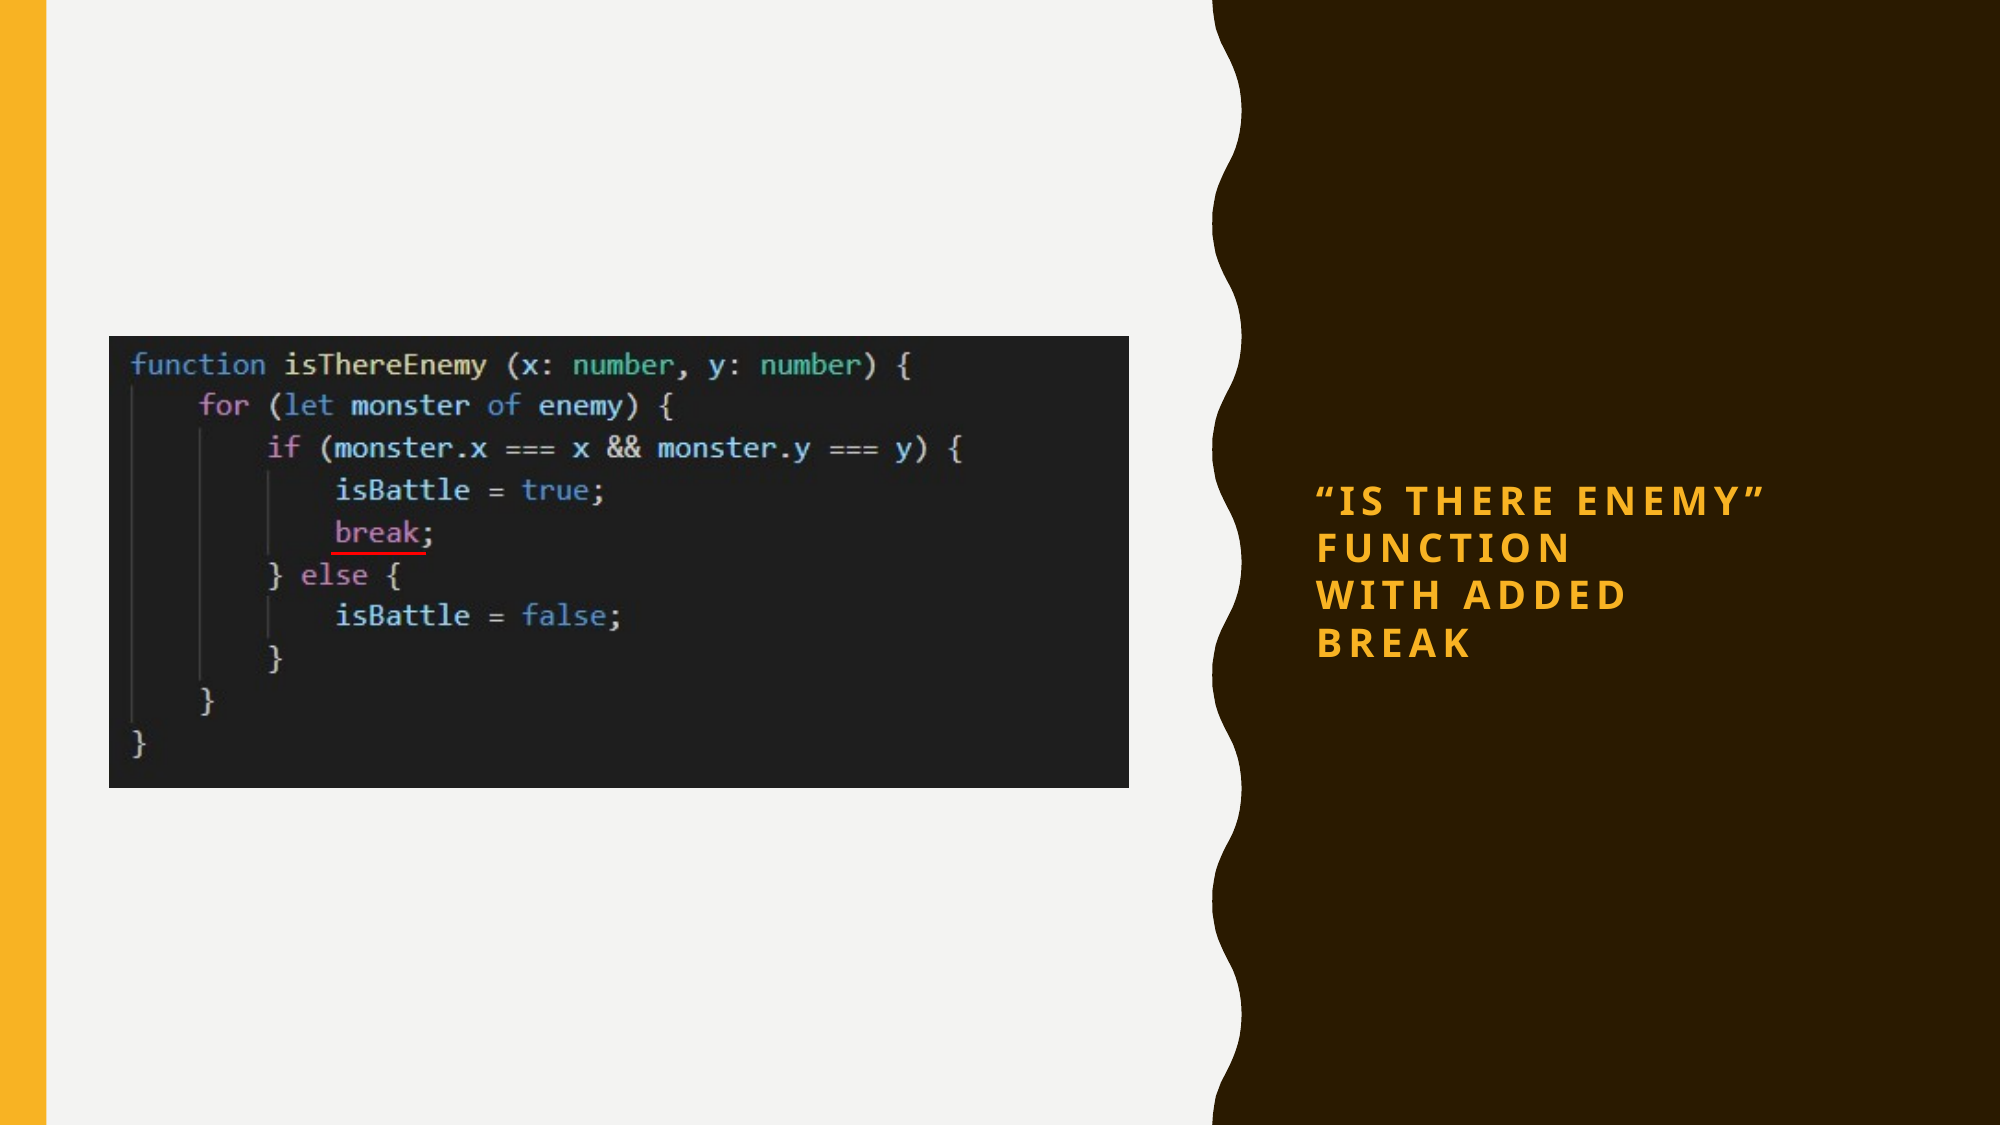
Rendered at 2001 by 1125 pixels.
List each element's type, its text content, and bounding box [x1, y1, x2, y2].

picture [109, 336, 1129, 788]
title “Is there enemy” function with added break [1300, 452, 1925, 673]
